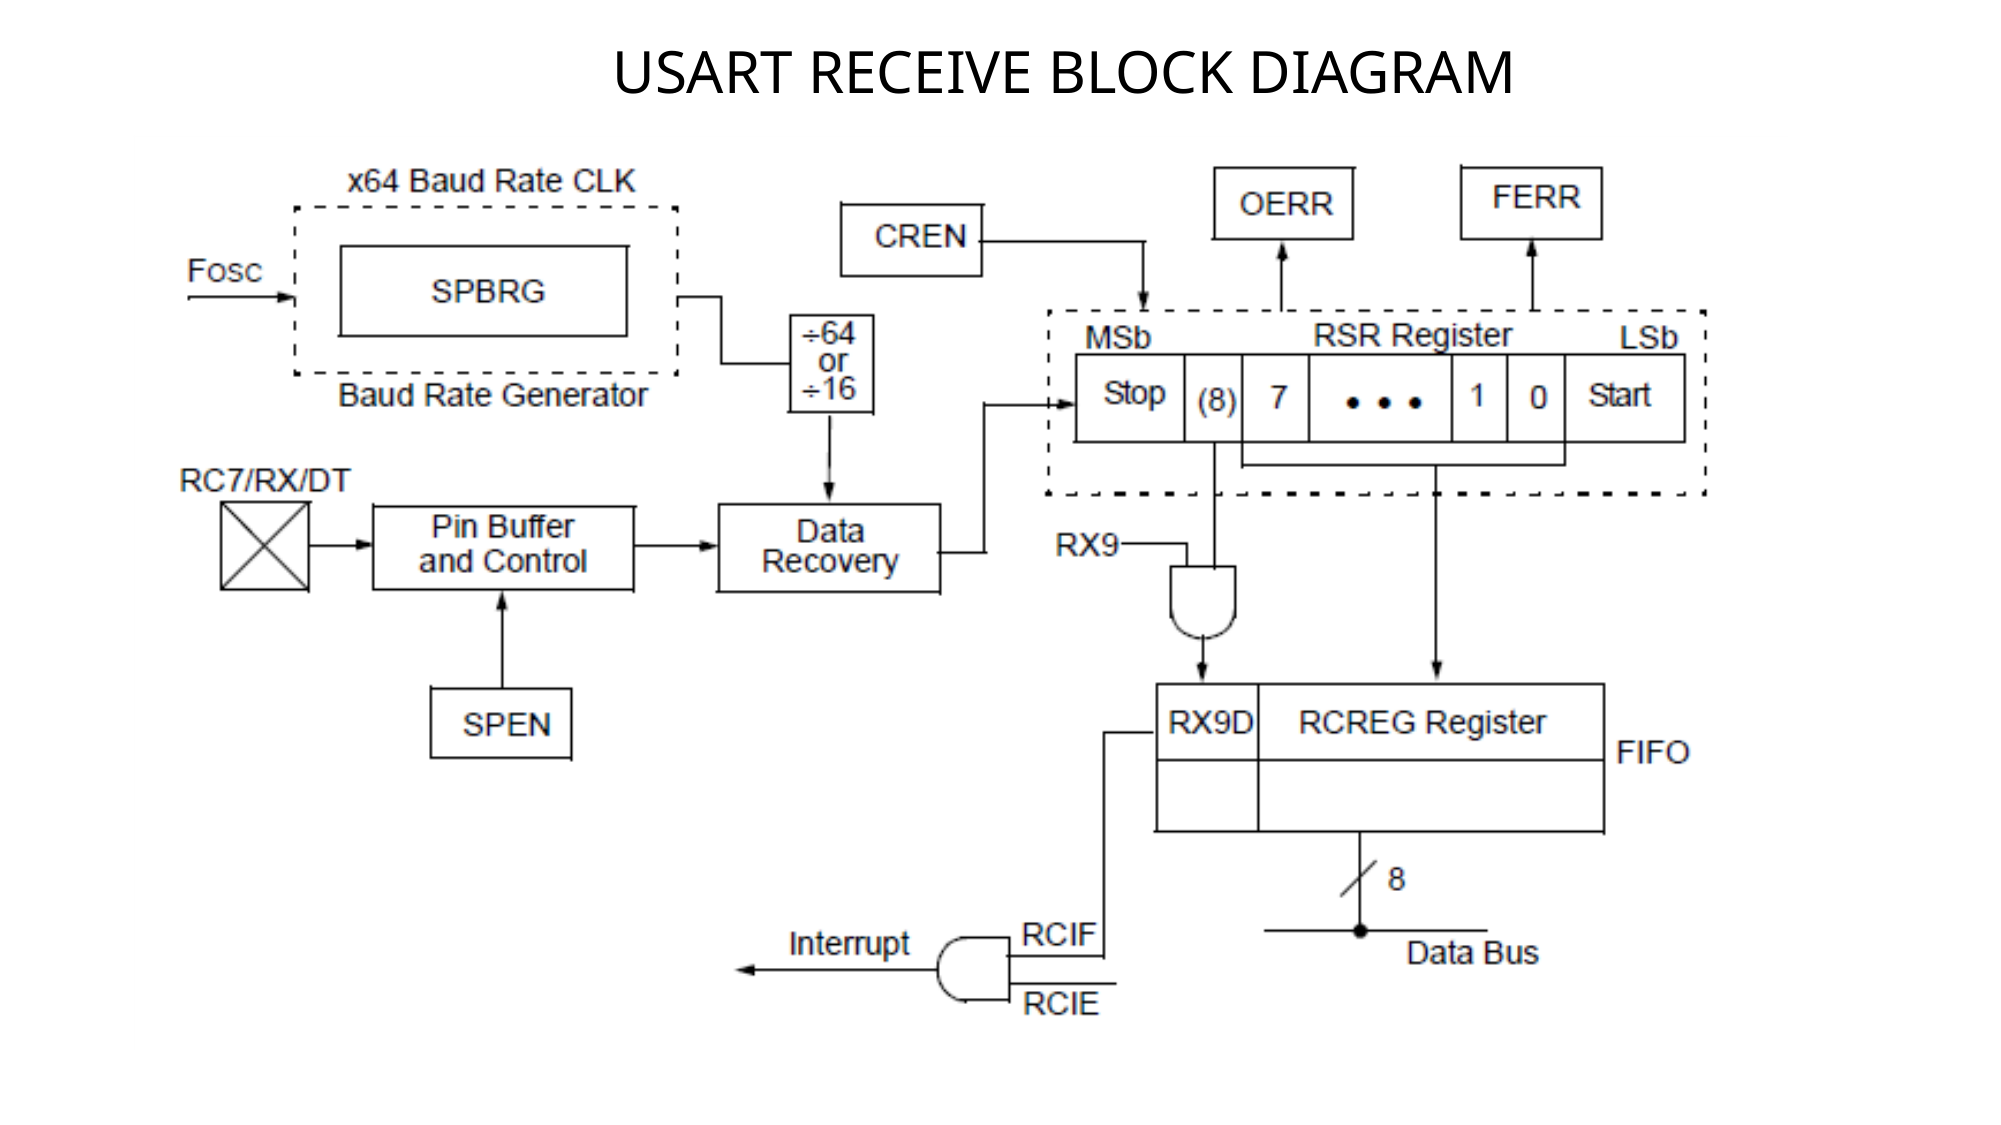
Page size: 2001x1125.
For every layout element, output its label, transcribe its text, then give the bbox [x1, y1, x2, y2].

picture [133, 135, 1788, 1050]
text_box USART RECEIVE BLOCK DIAGRAM [597, 28, 1532, 113]
